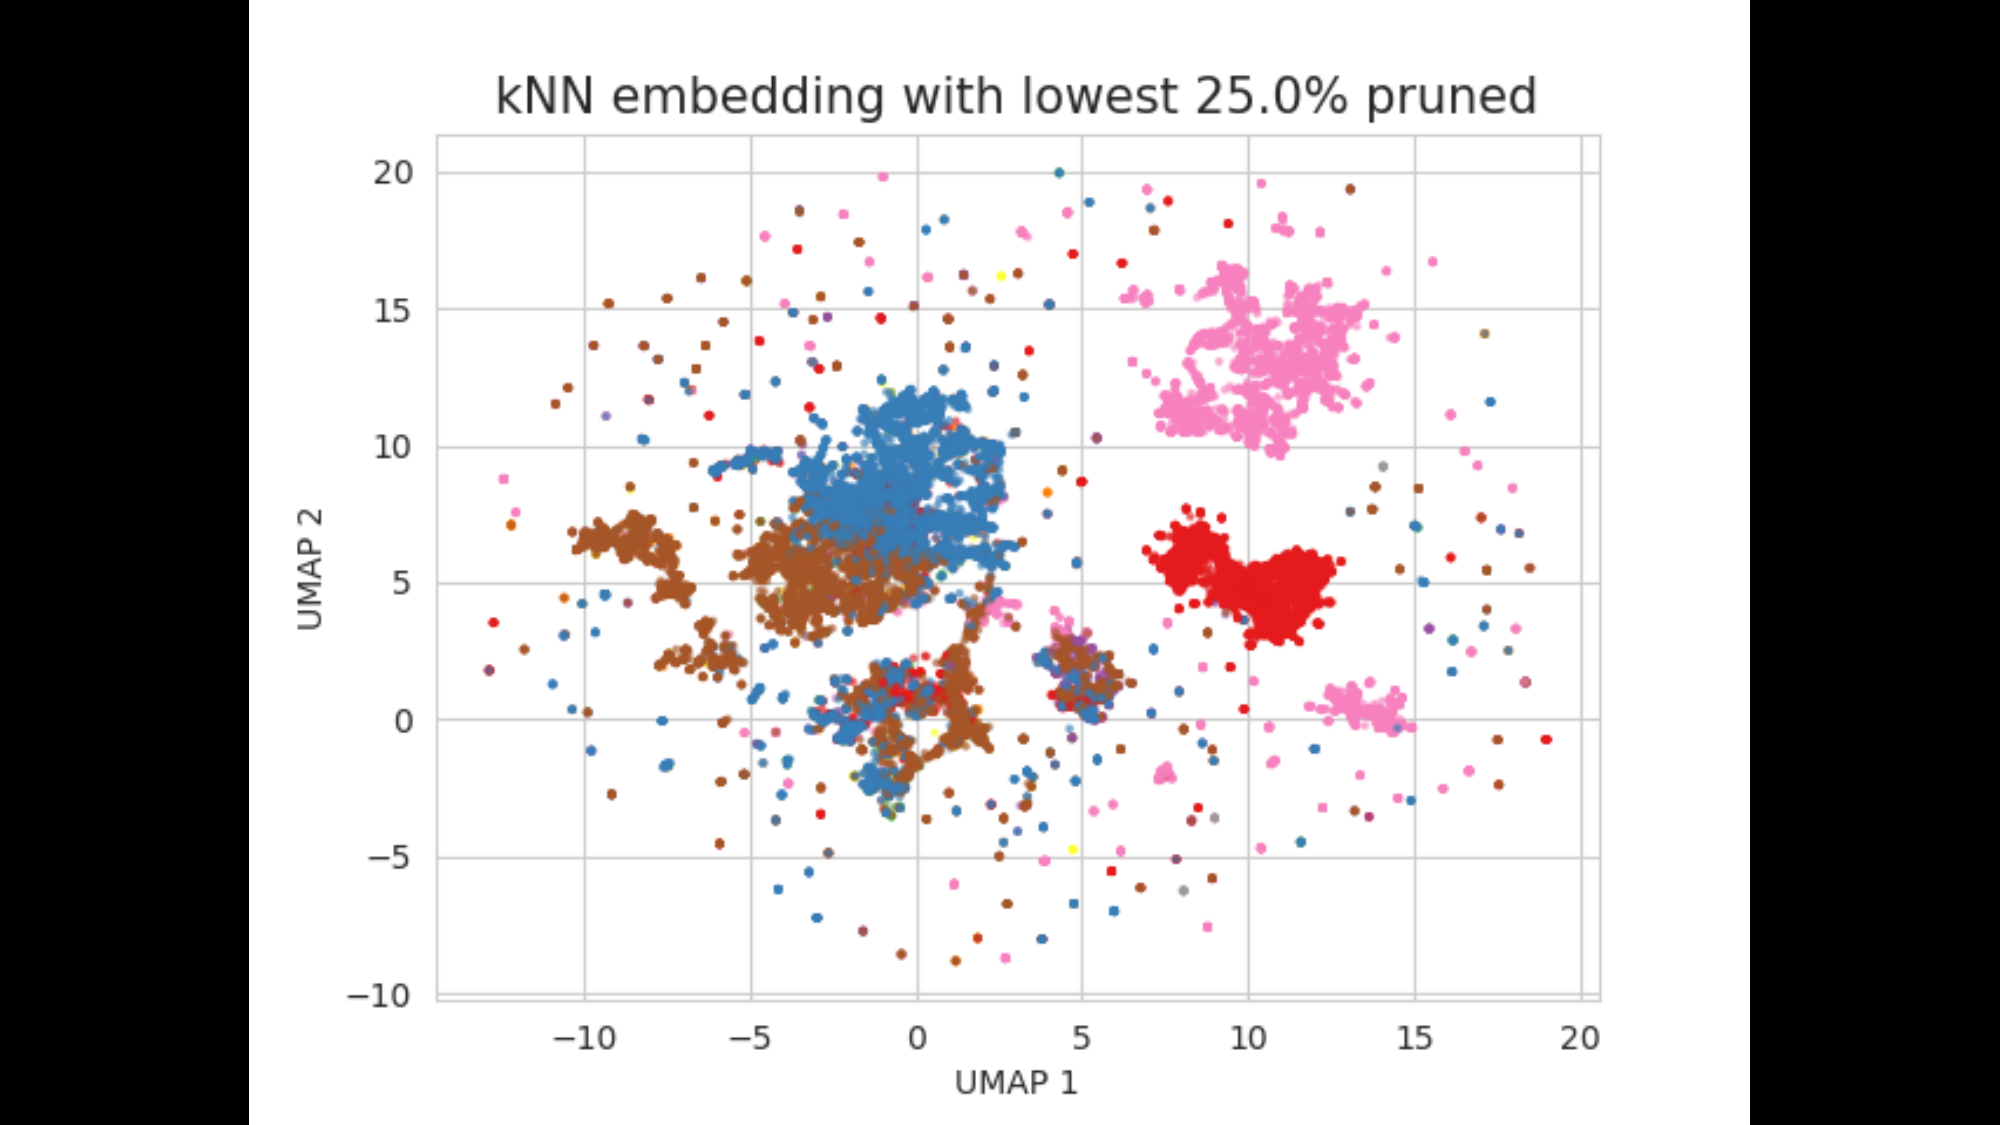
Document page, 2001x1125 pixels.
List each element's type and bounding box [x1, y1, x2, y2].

picture [249, 0, 1750, 1125]
